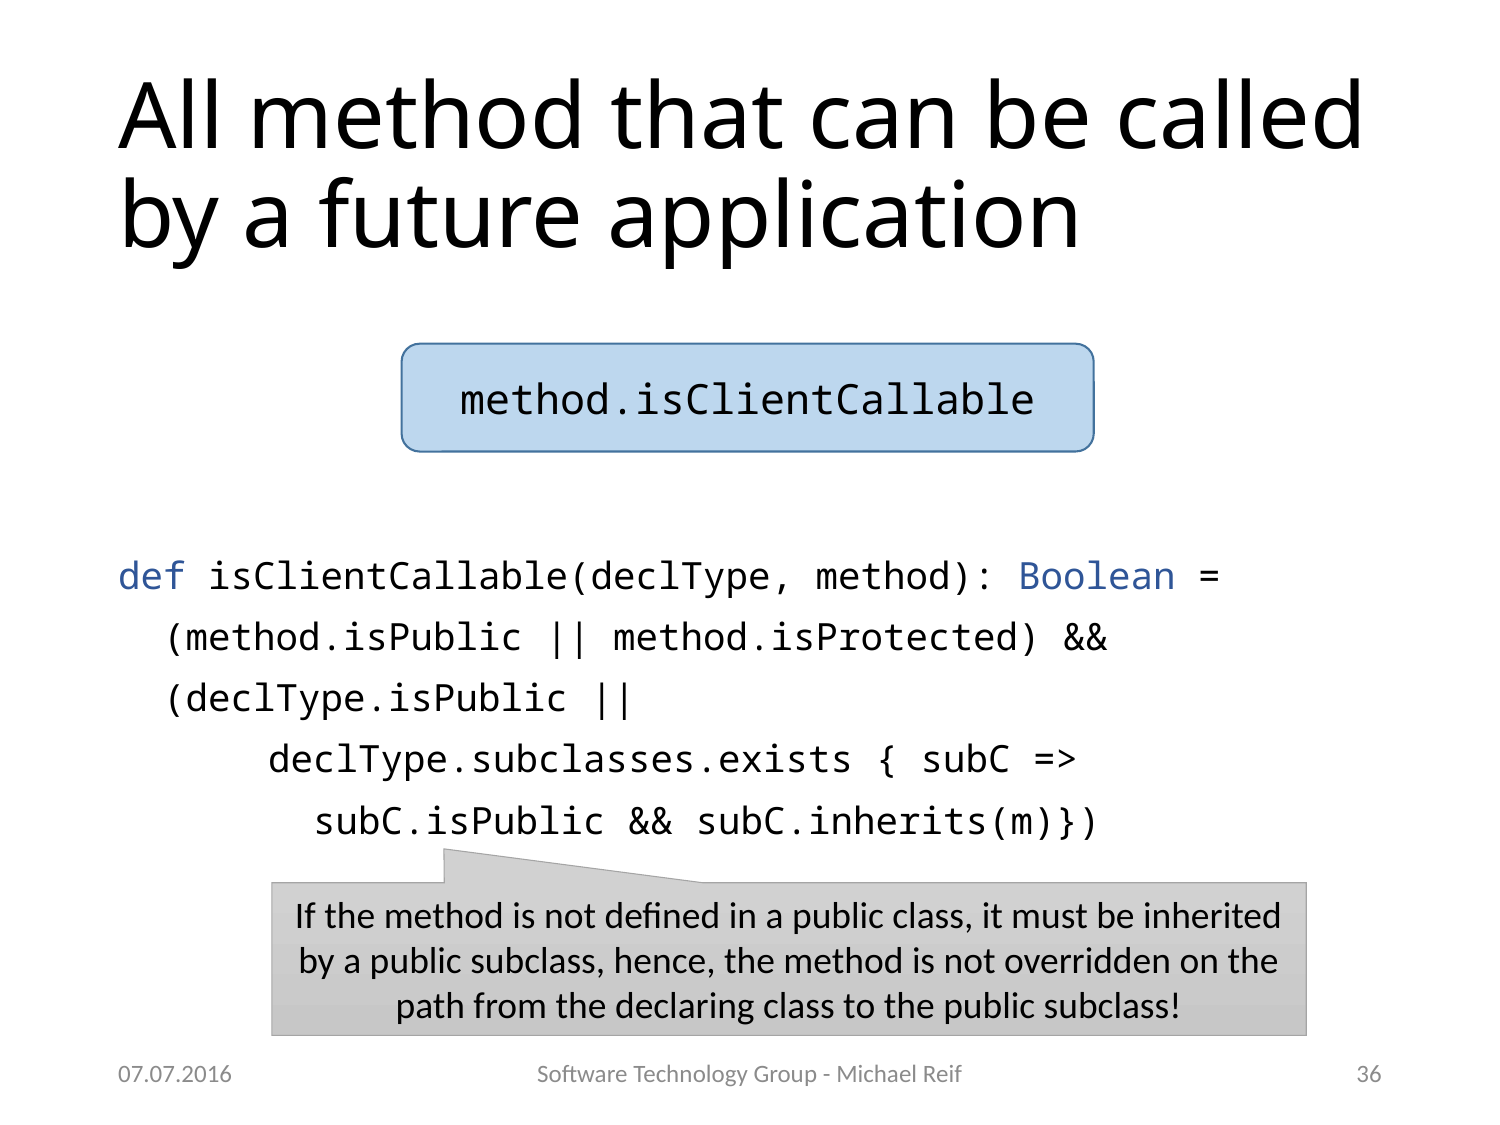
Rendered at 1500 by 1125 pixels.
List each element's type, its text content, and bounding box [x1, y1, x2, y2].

list def isClientCallable(declType, method): Boolean = (method.isPublic || method.isProtected) && (declType.isPublic || declType.subclasses.exists { subC => subC.isPublic && subC.inherits(m)}) [103, 299, 1397, 1014]
footer Software Technology Group - Michael Reif [496, 1042, 1004, 1103]
text_box If the method is not defined in a public class, it must be inherited by a public subclass, hence, the method is not overridden on the path from the declaring class to the public subclass! [271, 848, 1307, 1036]
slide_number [103, 1042, 441, 1103]
slide_number 36 [1059, 1042, 1397, 1103]
title All method that can be called by a future application [103, 59, 1397, 278]
text_box method.isClientCallable [400, 342, 1095, 453]
